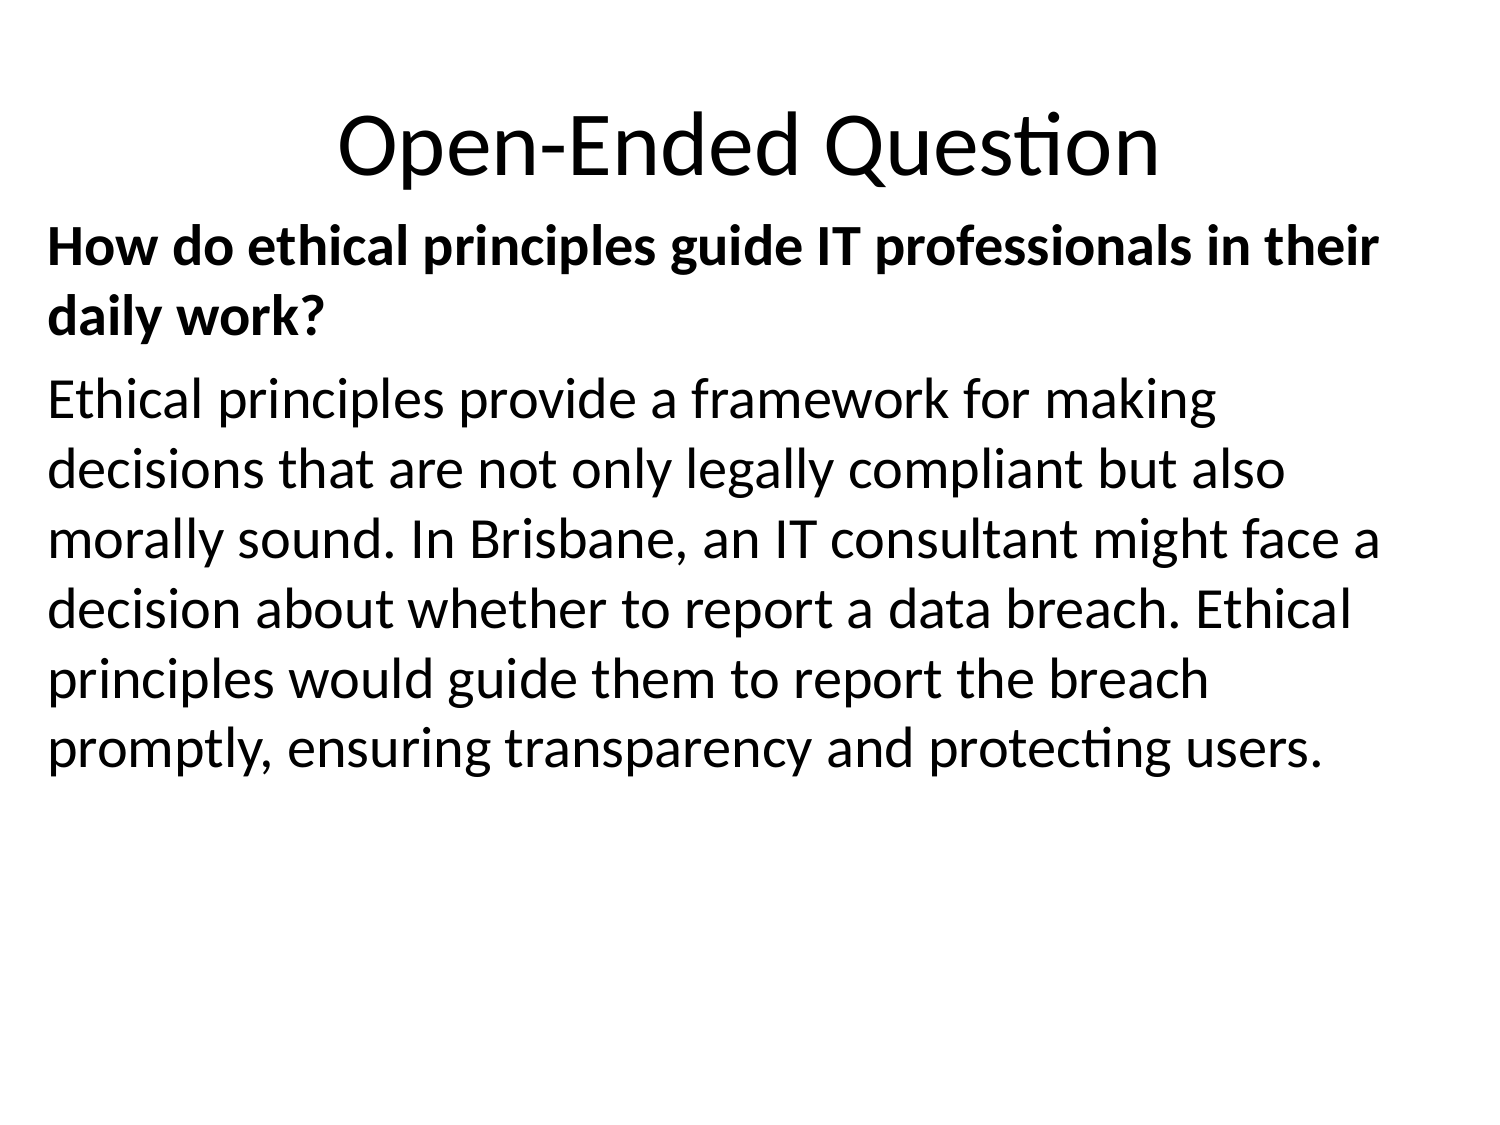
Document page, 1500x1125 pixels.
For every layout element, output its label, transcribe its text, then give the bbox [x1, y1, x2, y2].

list How do ethical principles guide IT professionals in their daily work? Ethical principles provide a framework for making decisions that are not only legally compliant but also morally sound. In Brisbane, an IT consultant might face a decision about whether to report a data breach. Ethical principles would guide them to report the breach promptly, ensuring transparency and protecting users. [32, 199, 1425, 988]
title Open-Ended Question [75, 45, 1425, 199]
